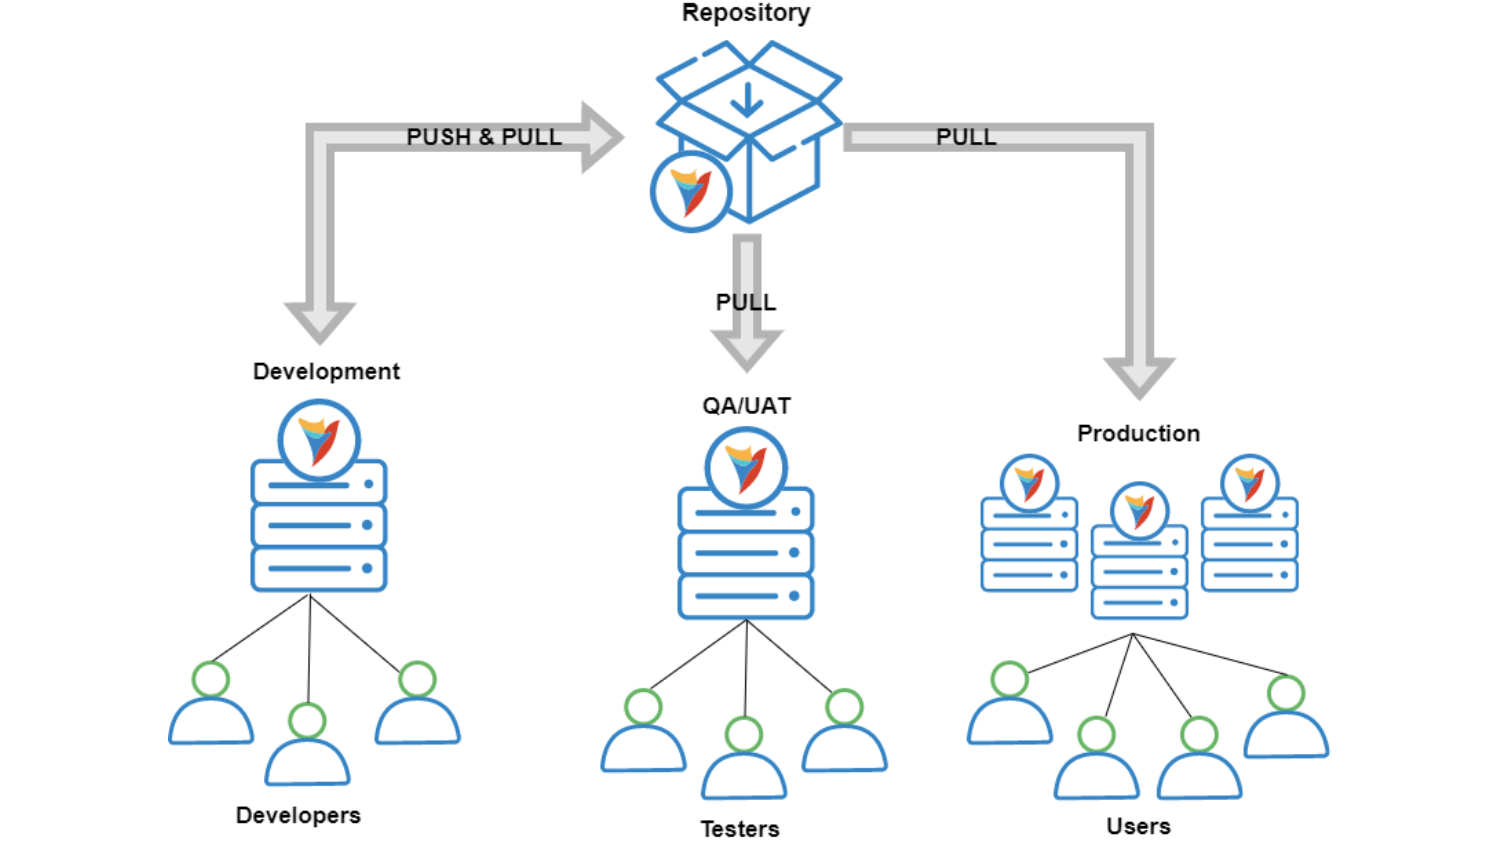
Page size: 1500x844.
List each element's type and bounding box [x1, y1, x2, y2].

picture [168, 0, 1332, 844]
